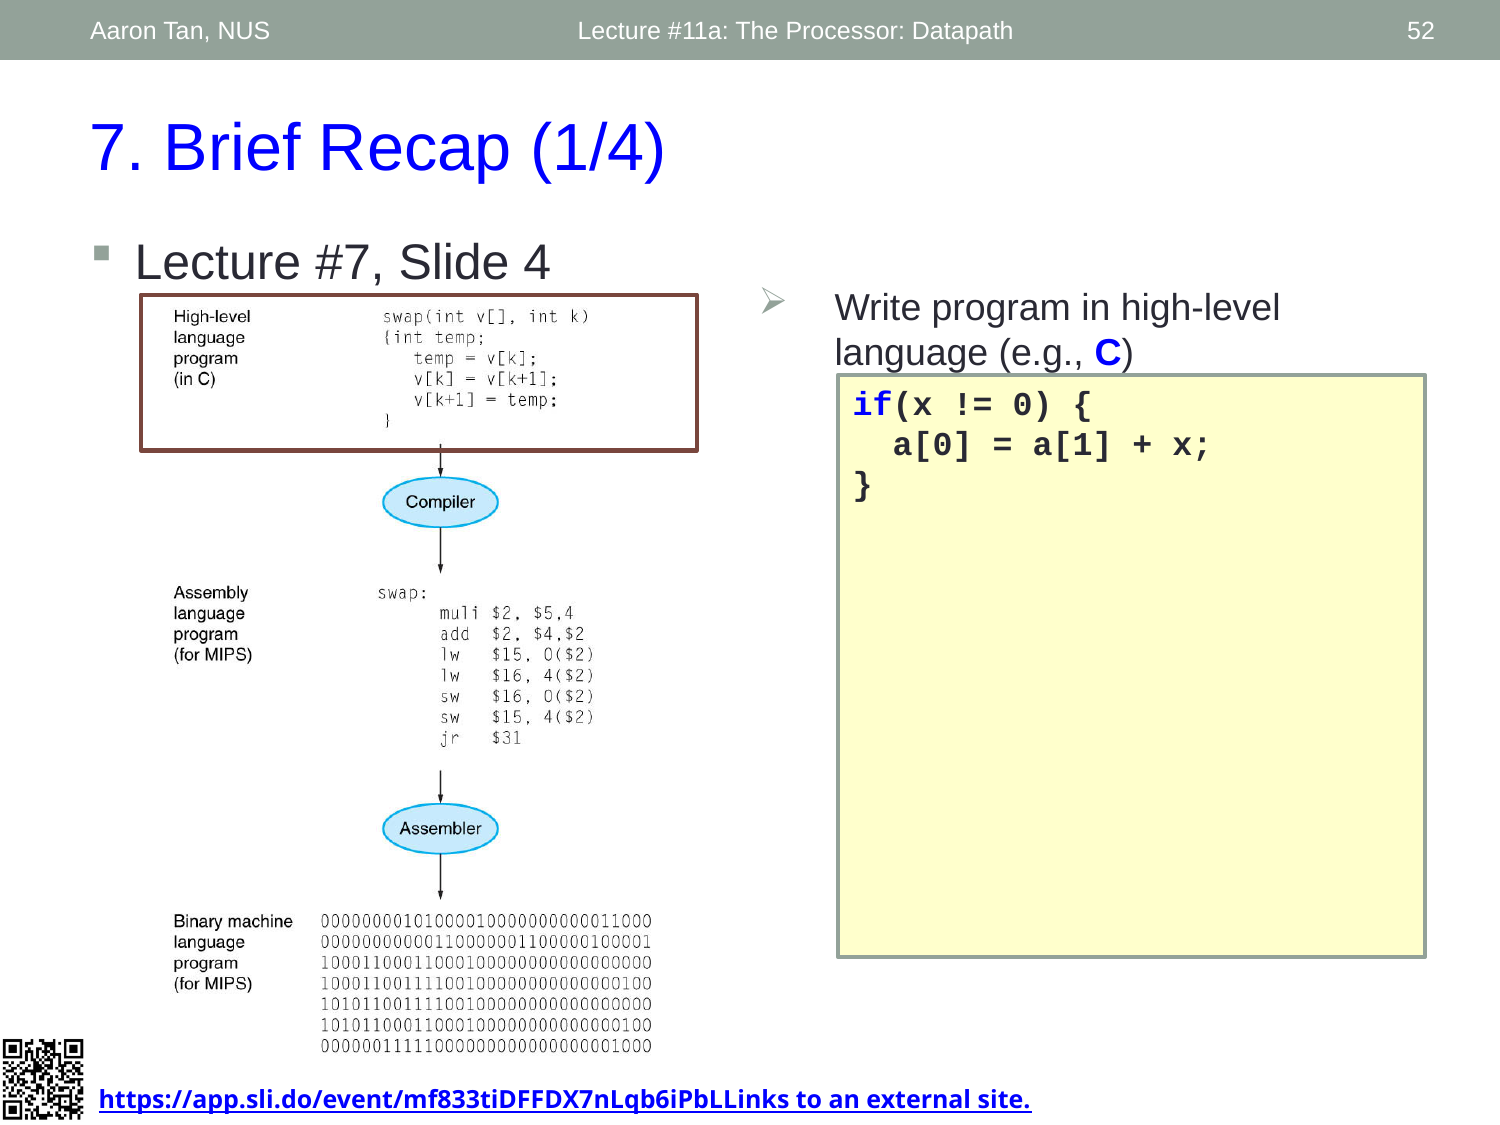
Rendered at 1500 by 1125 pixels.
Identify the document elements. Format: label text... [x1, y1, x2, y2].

list Lecture #7, Slide 4 [75, 222, 1409, 365]
footer Lecture #11a: The Processor: Datapath [562, 3, 1238, 57]
picture [129, 307, 676, 1063]
text_box if(x != 0) { a[0] = a[1] + x; } [836, 373, 1427, 959]
slide_number Aaron Tan, NUS [75, 3, 550, 57]
slide_number 52 [1308, 3, 1450, 57]
picture [0, 1037, 84, 1122]
text_box [140, 294, 697, 451]
text_box Write program in high-level language (e.g., C) [743, 275, 1425, 957]
text_box 7. Brief Recap (1/4) [74, 96, 1425, 192]
